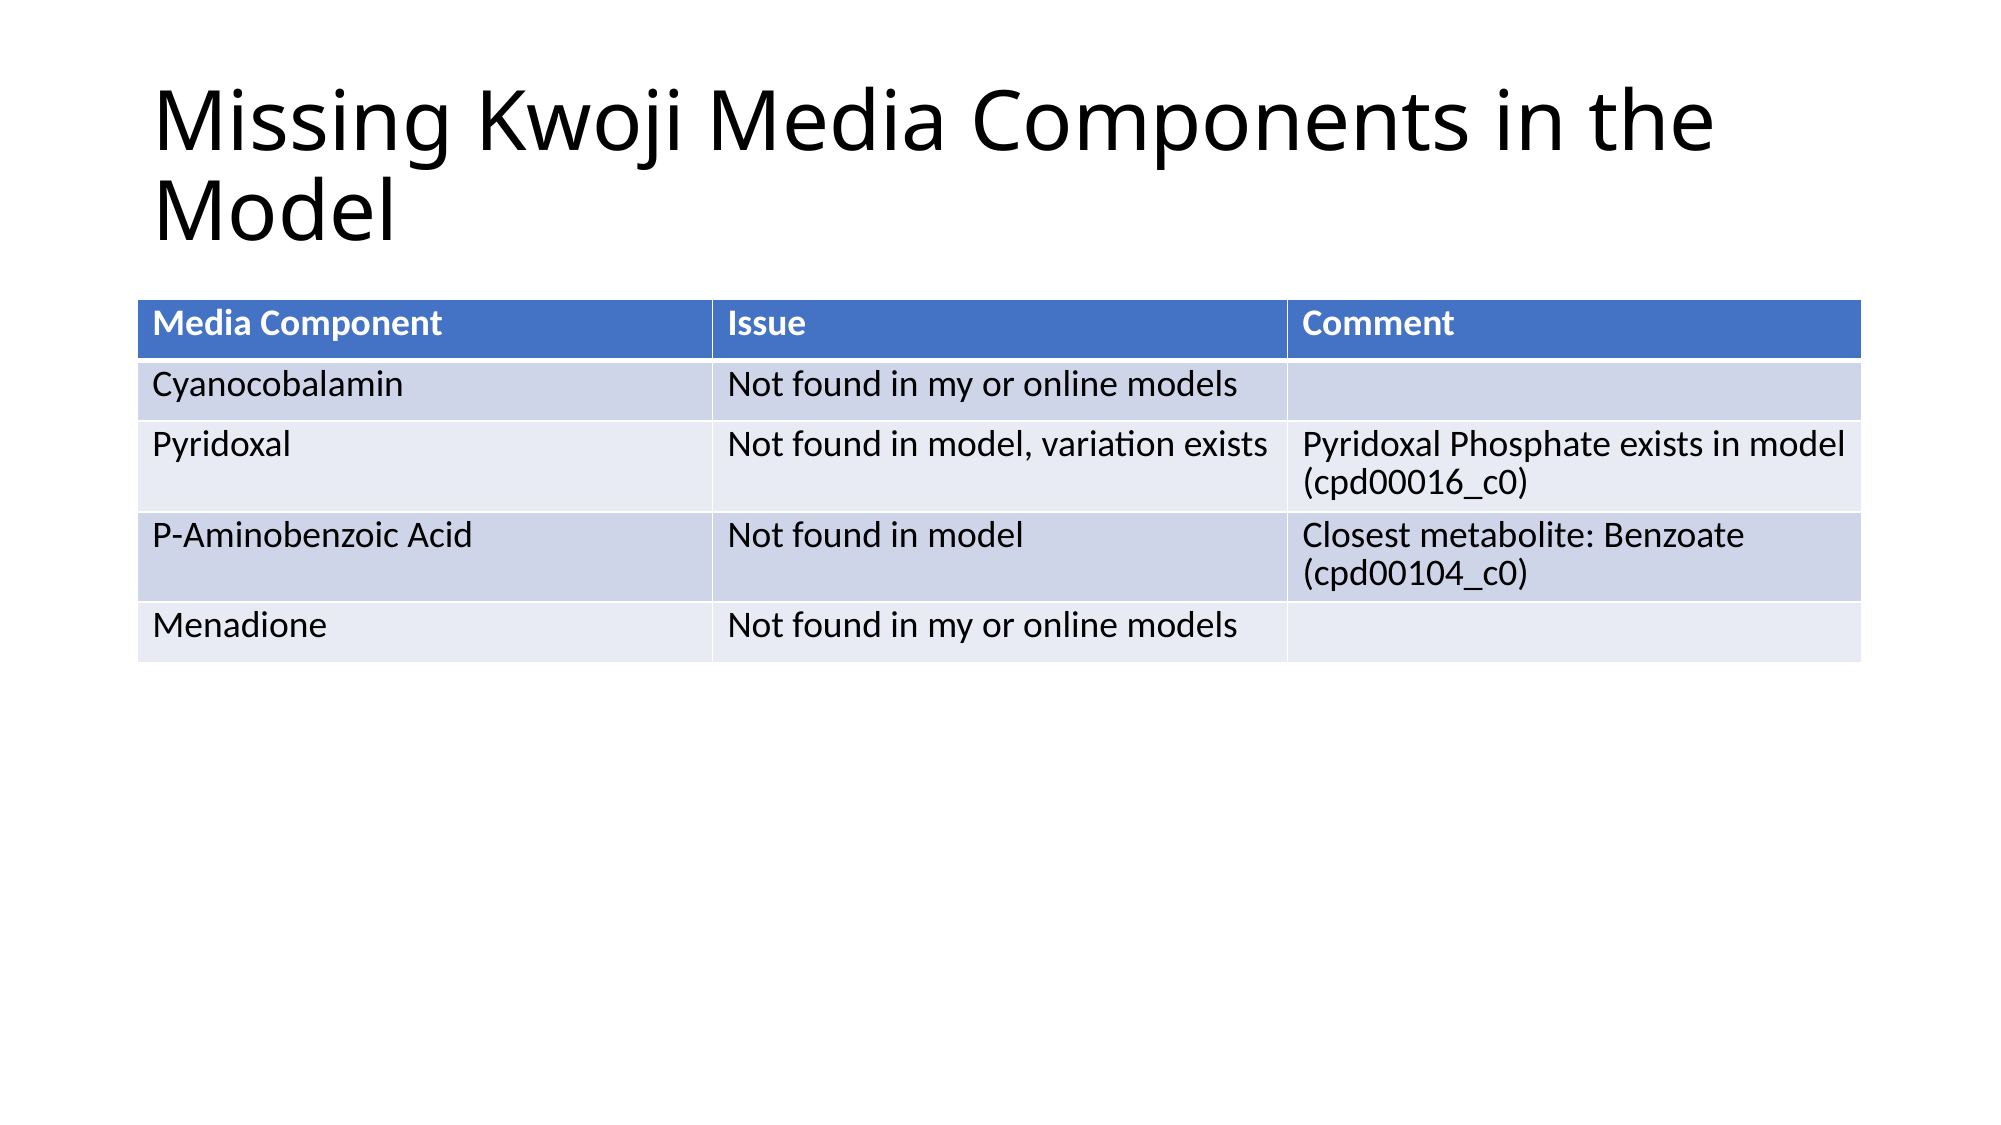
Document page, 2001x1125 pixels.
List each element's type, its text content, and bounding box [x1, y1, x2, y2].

table_cell Menadione [138, 603, 712, 662]
table_cell [1288, 603, 1861, 662]
table_cell Not found in my or online models [713, 363, 1287, 420]
table_cell Pyridoxal Phosphate exists in model (cpd00016_c0) [1288, 422, 1861, 511]
title Missing Kwoji Media Components in the Model [137, 59, 1863, 278]
table_header Comment [1288, 300, 1861, 358]
table_cell Not found in model, variation exists [713, 422, 1287, 511]
table_header Media Component [138, 300, 712, 358]
table_cell [1288, 363, 1861, 420]
table_header Issue [713, 300, 1287, 358]
table_cell Not found in model [713, 513, 1287, 601]
table_cell Pyridoxal [138, 422, 712, 511]
table_cell Closest metabolite: Benzoate (cpd00104_c0) [1288, 513, 1861, 601]
table_cell Not found in my or online models [713, 603, 1287, 662]
table_cell P-Aminobenzoic Acid [138, 513, 712, 601]
table_cell Cyanocobalamin [138, 363, 712, 420]
